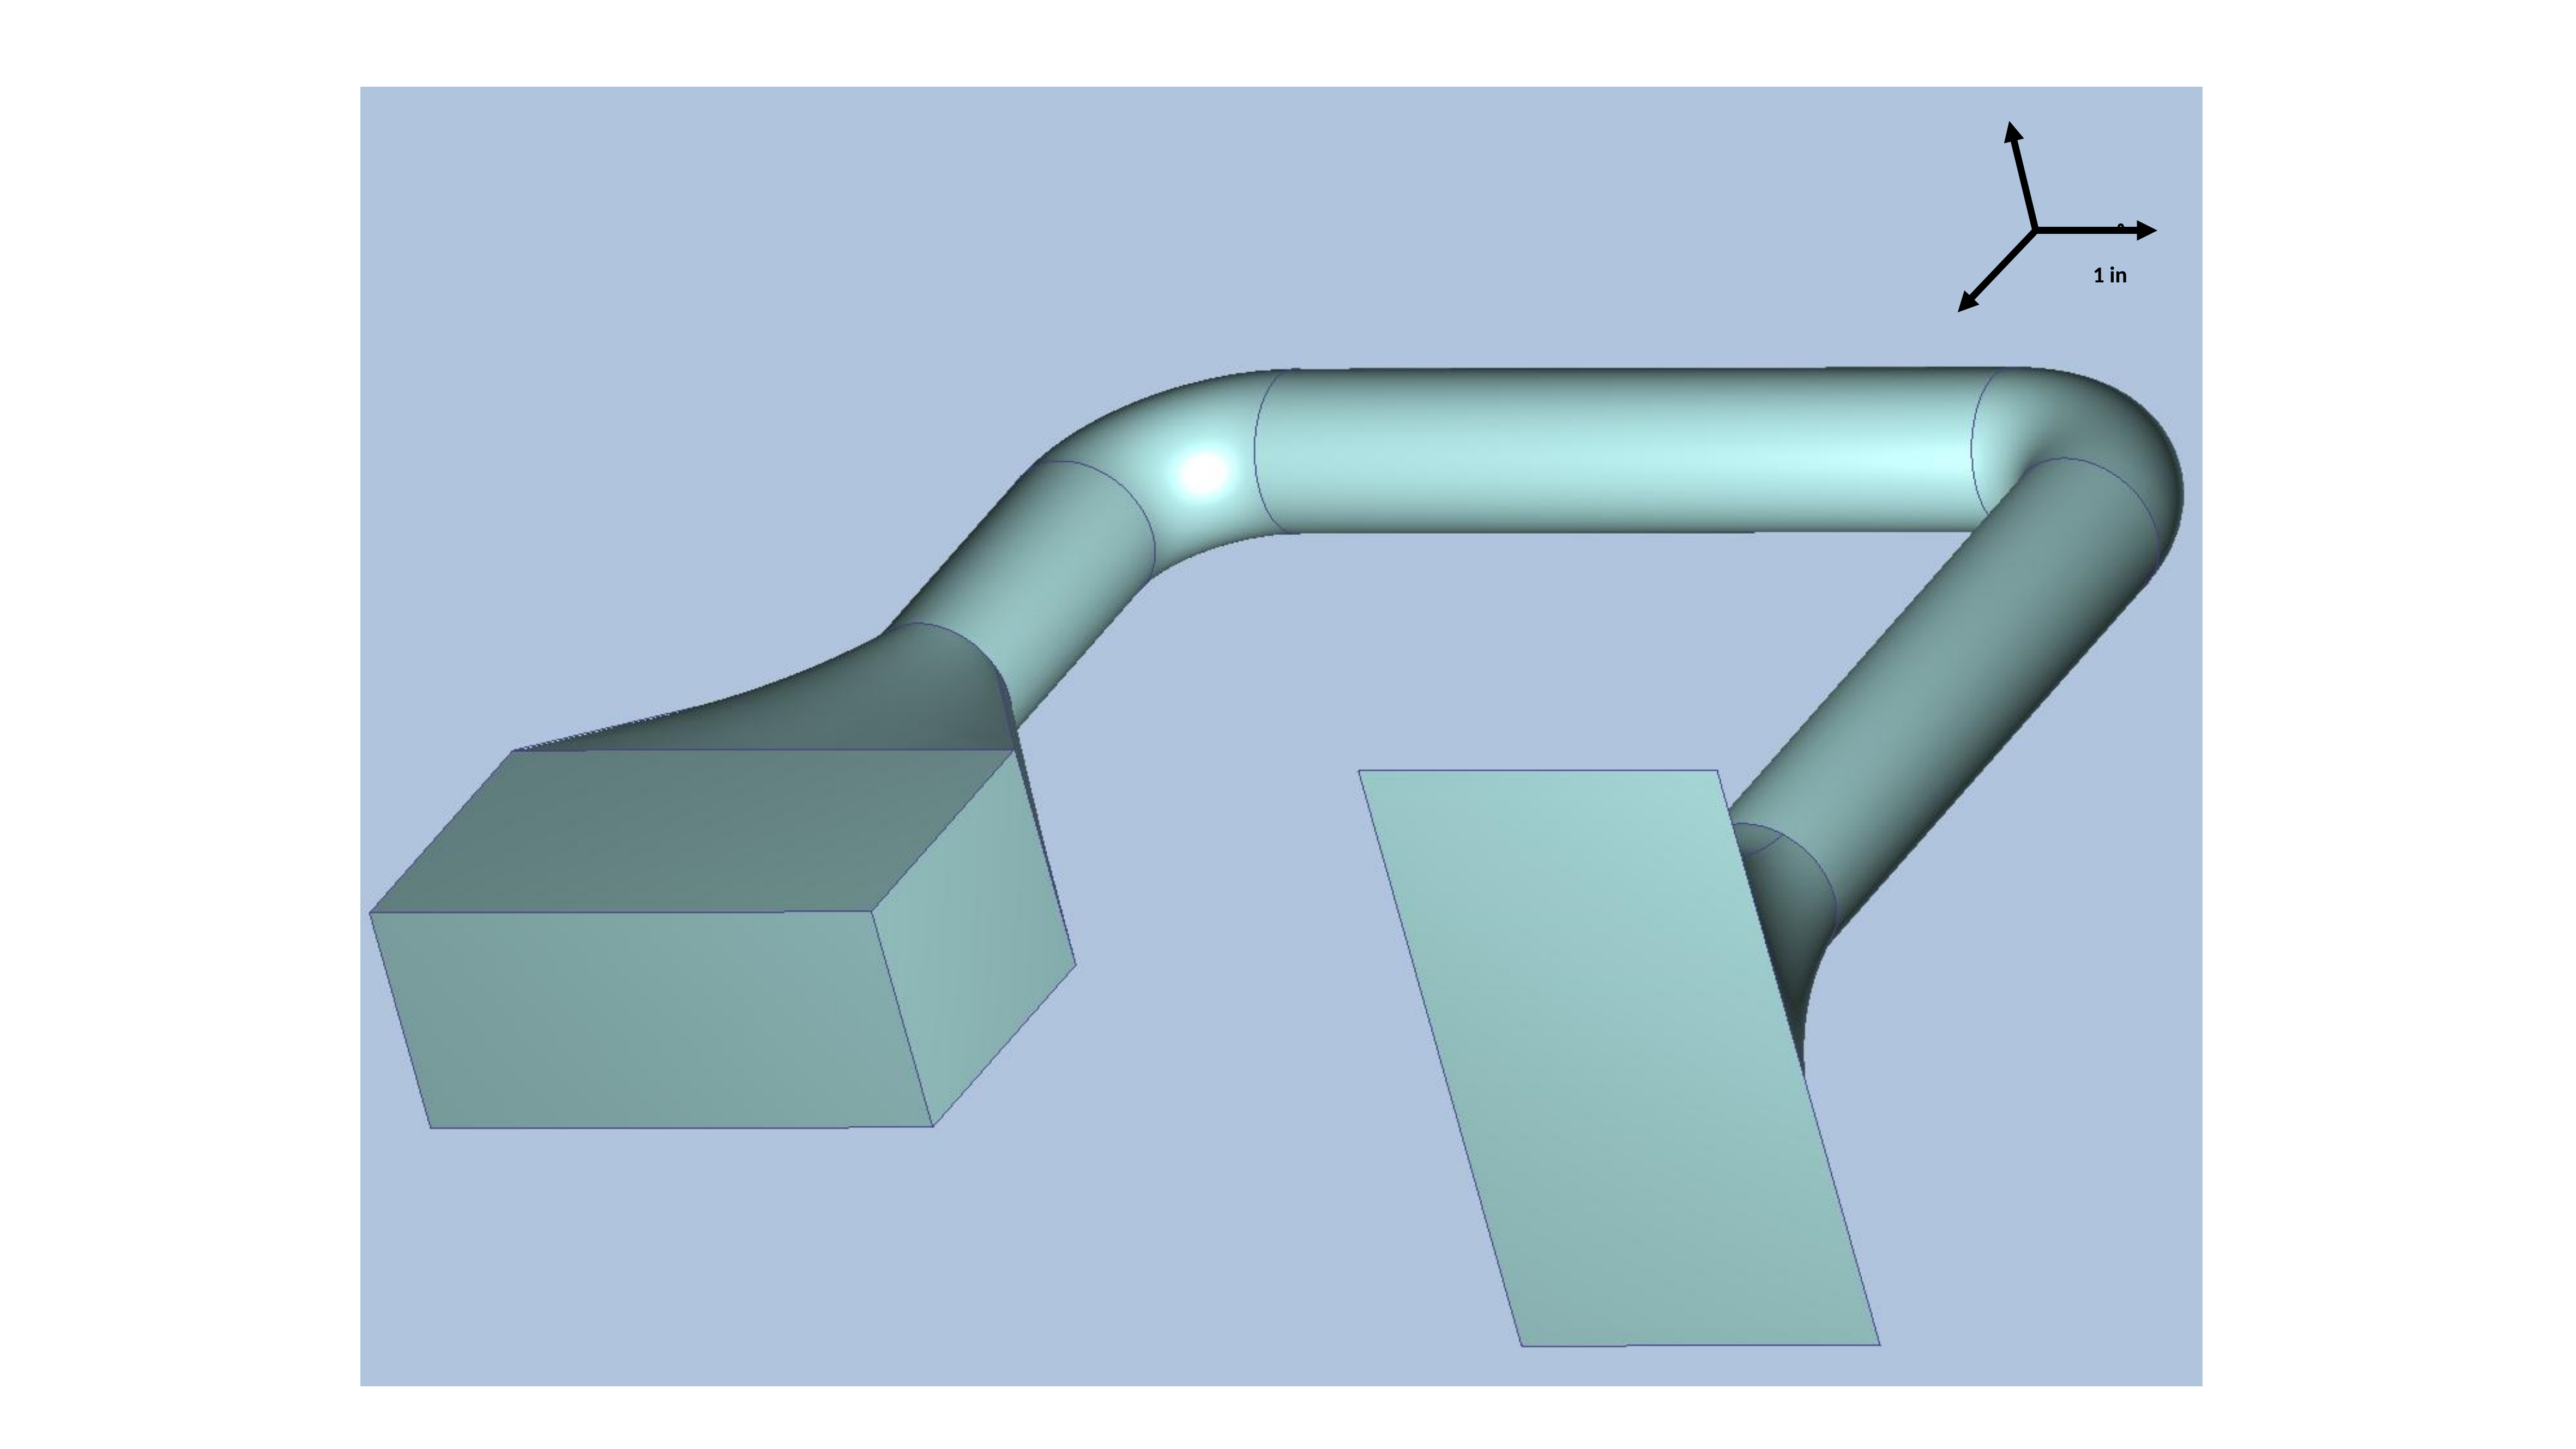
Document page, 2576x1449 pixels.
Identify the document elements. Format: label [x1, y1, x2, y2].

text_box [2009, 120, 2036, 230]
text_box [1957, 230, 2036, 313]
picture [360, 87, 2203, 1387]
